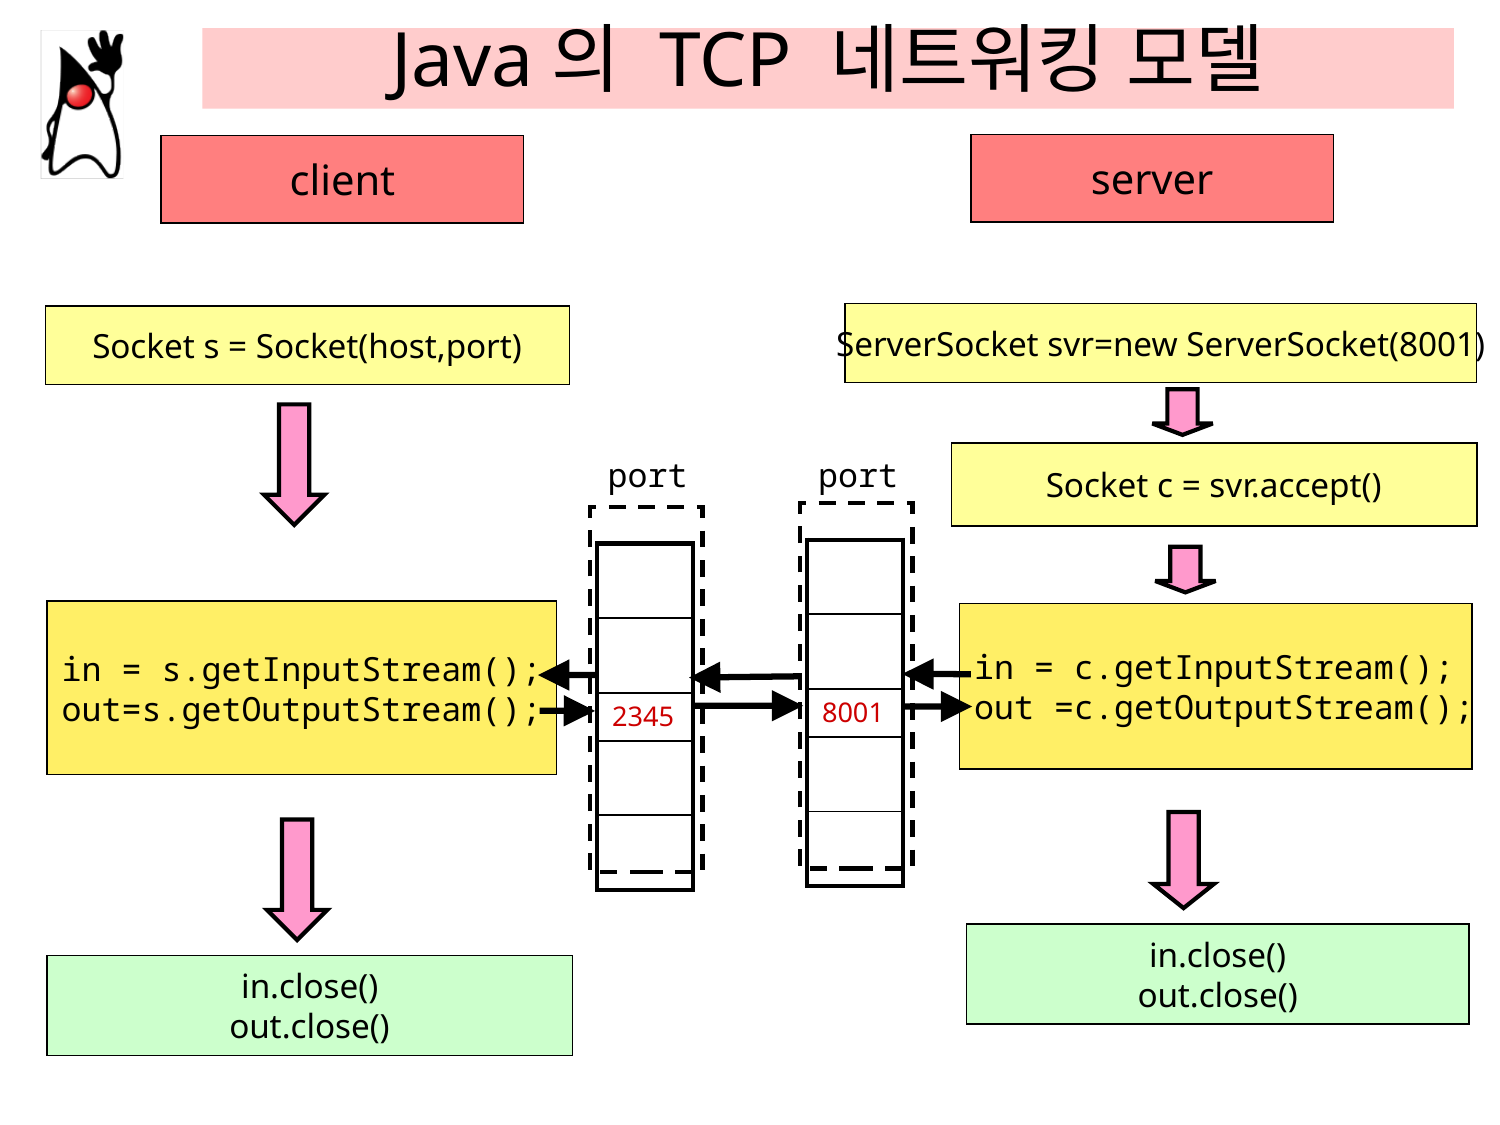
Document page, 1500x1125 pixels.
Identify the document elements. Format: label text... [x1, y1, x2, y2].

text_box [1155, 546, 1216, 593]
text_box [695, 706, 703, 873]
text_box [902, 663, 971, 685]
table_header [809, 542, 901, 613]
text_box Socket s = Socket(host,port) [45, 306, 570, 385]
text_box [1153, 812, 1214, 909]
text_box [590, 676, 595, 710]
text_box in.close() out.close() [966, 923, 1470, 1024]
text_box [590, 507, 703, 674]
text_box [693, 695, 804, 717]
text_box [689, 667, 800, 688]
title Java의 TCP 네트워킹 모델 [202, 27, 1455, 109]
table_cell [599, 816, 691, 888]
text_box [695, 681, 703, 705]
table_header [599, 546, 691, 617]
text_box [539, 700, 596, 722]
table_cell [599, 742, 691, 814]
table_cell [809, 738, 901, 811]
text_box [266, 819, 328, 941]
text_box in = s.getInputStream(); out=s.getOutputStream(); [46, 601, 557, 775]
text_box server [971, 134, 1334, 222]
text_box port [593, 447, 703, 502]
text_box [537, 664, 599, 686]
text_box in = c.getInputStream(); out =c.getOutputStream(); [959, 603, 1473, 769]
text_box [902, 696, 973, 717]
text_box client [161, 135, 524, 223]
table_cell [809, 615, 901, 688]
text_box [800, 503, 913, 869]
table_cell 8001 [809, 690, 901, 736]
table_cell [599, 619, 691, 692]
picture [39, 30, 124, 179]
text_box ServerSocket svr=new ServerSocket(8001) [845, 303, 1477, 383]
text_box in.close() out.close() [46, 955, 573, 1056]
text_box [590, 712, 595, 873]
text_box Socket c = svr.accept() [951, 443, 1477, 526]
text_box [1152, 389, 1213, 435]
text_box [264, 404, 325, 525]
text_box port [803, 446, 914, 502]
table_cell 2345 [599, 694, 691, 740]
table_cell [809, 812, 901, 884]
